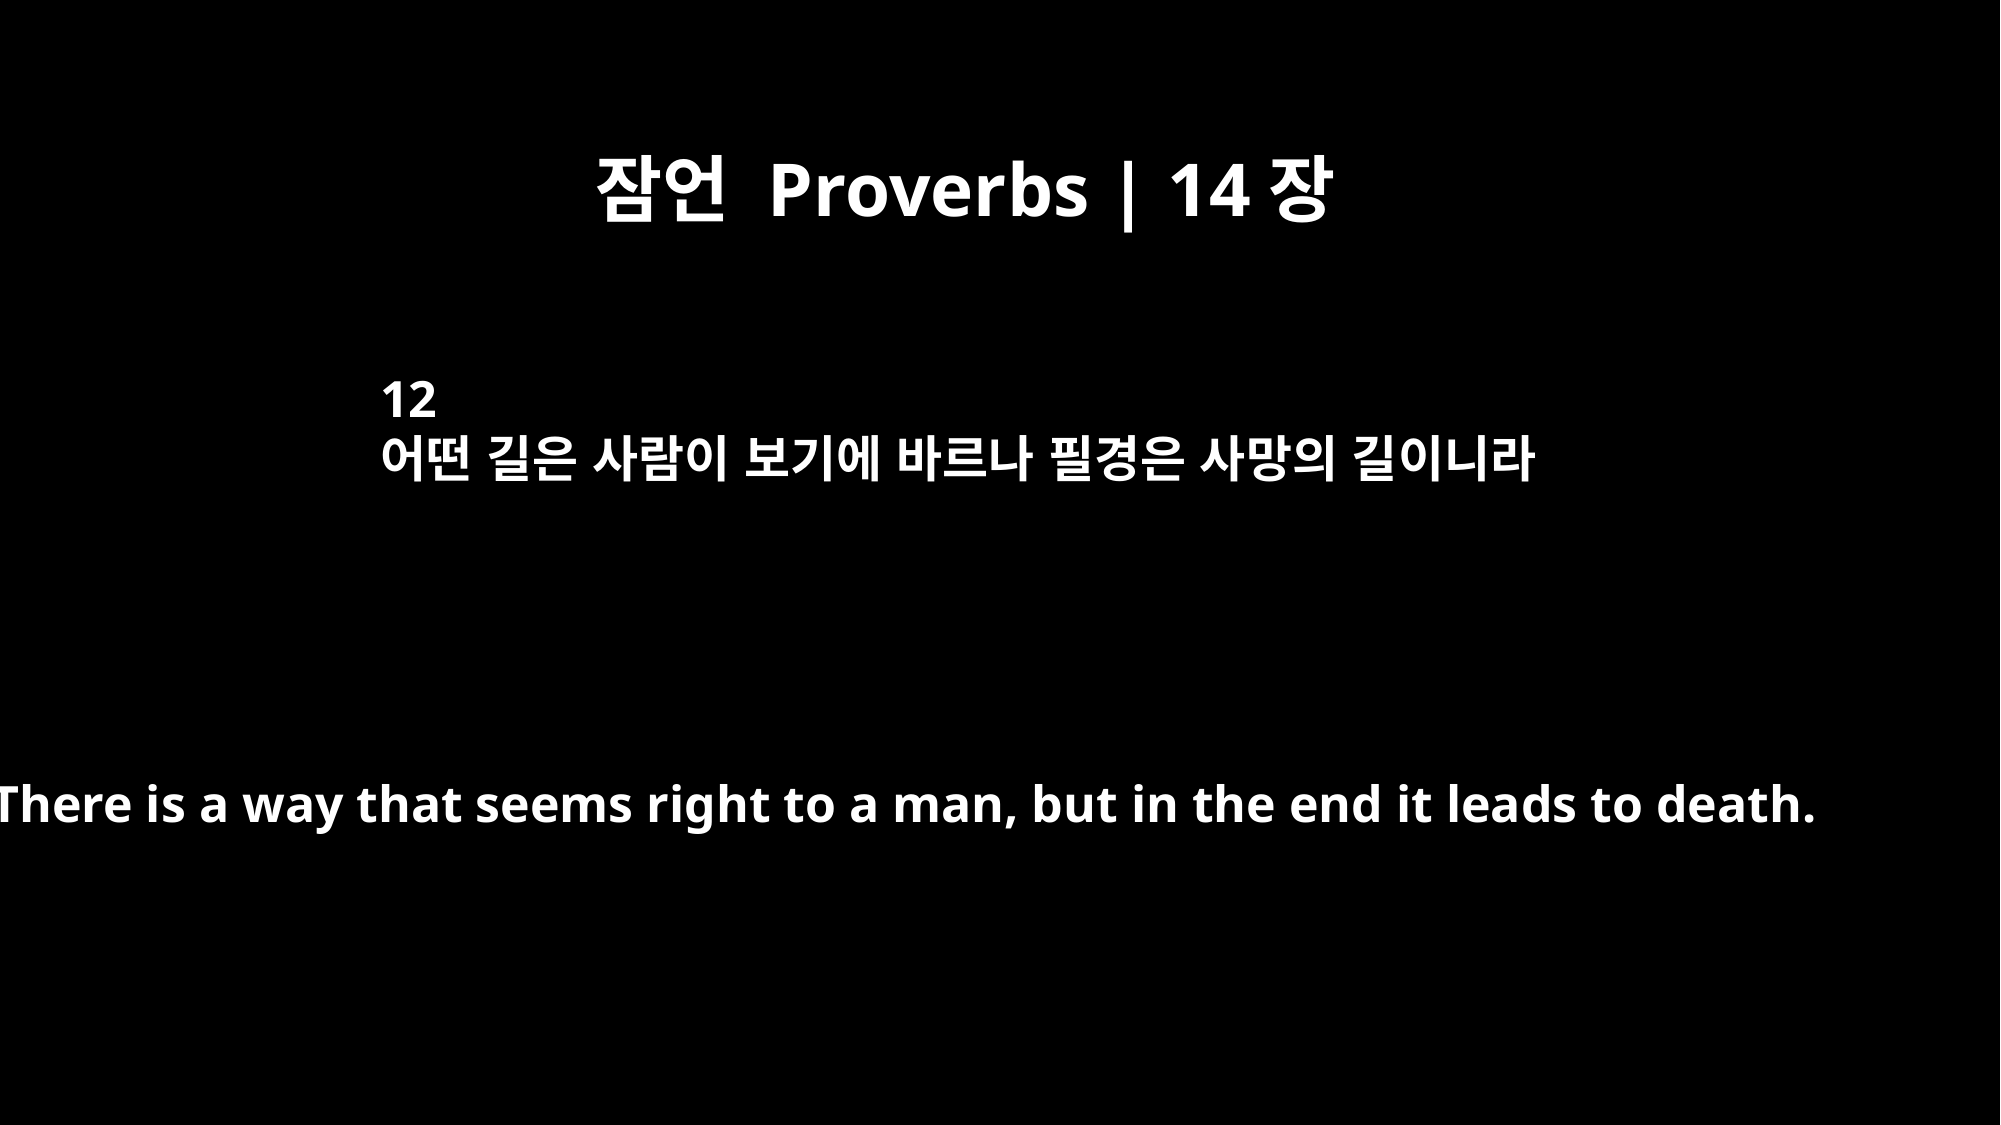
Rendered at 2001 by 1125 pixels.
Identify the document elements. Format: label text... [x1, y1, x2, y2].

text_box 잠언 Proverbs | 14장 [580, 136, 1352, 239]
text_box There is a way that seems right to a man, but in the end it leads to death. [0, 764, 1832, 840]
text_box 12 어떤 길은 사람이 보기에 바르나 필경은 사망의 길이니라 [365, 359, 1552, 495]
